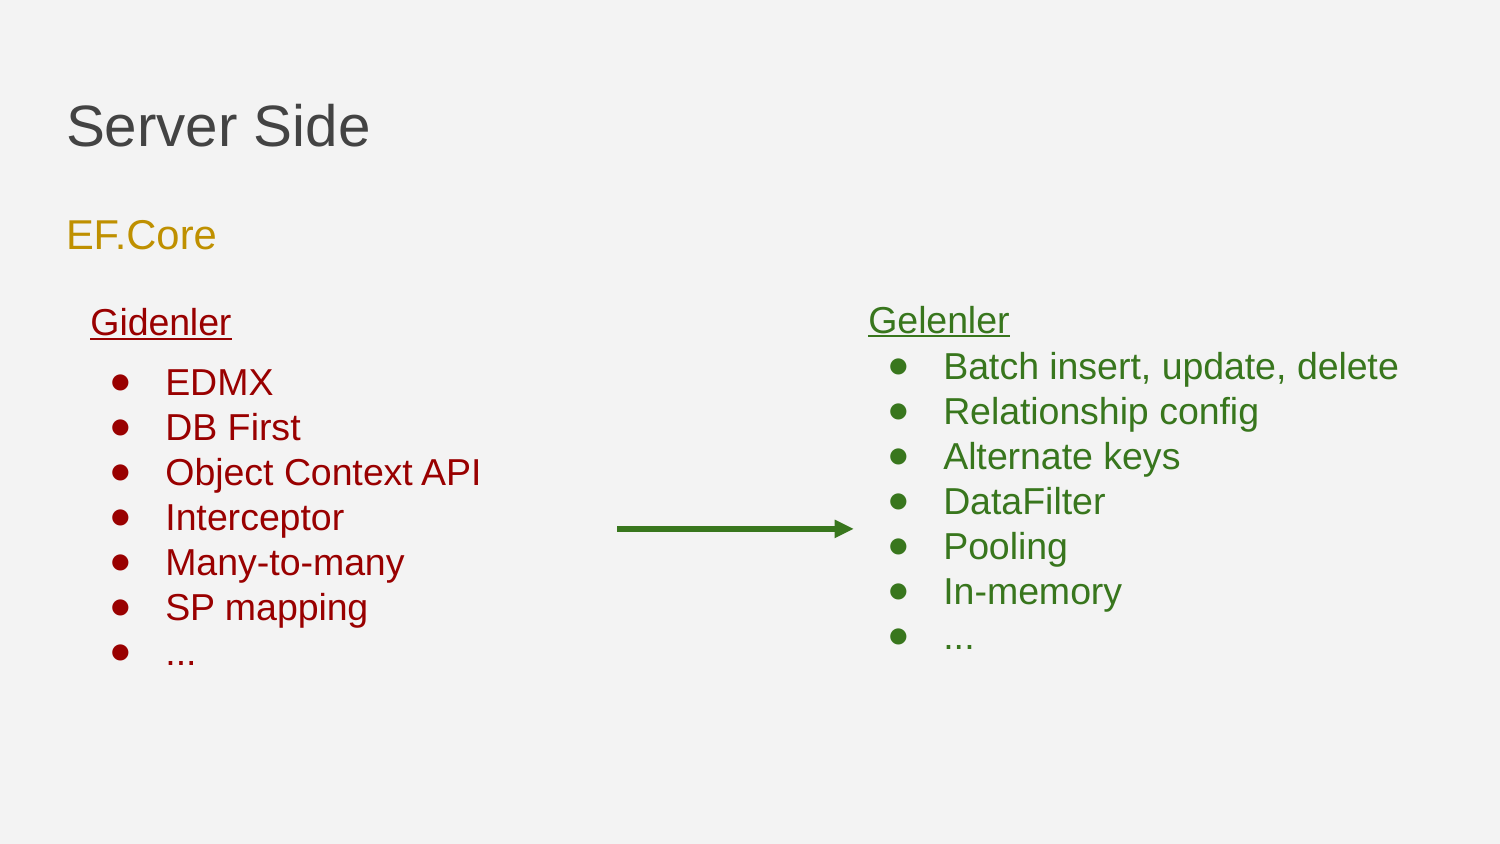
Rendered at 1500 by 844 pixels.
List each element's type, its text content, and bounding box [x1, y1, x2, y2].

text_box EDMX DB First Object Context API Interceptor Many-to-many SP mapping ... [75, 343, 618, 716]
list EF.Core [51, 185, 1116, 262]
text_box Batch insert, update, delete Relationship config Alternate keys DataFilter Pooling In-memory ... [853, 327, 1449, 731]
text_box Gelenler [853, 280, 1431, 341]
text_box Gidenler [75, 282, 653, 343]
title Server Side [51, 72, 1449, 167]
